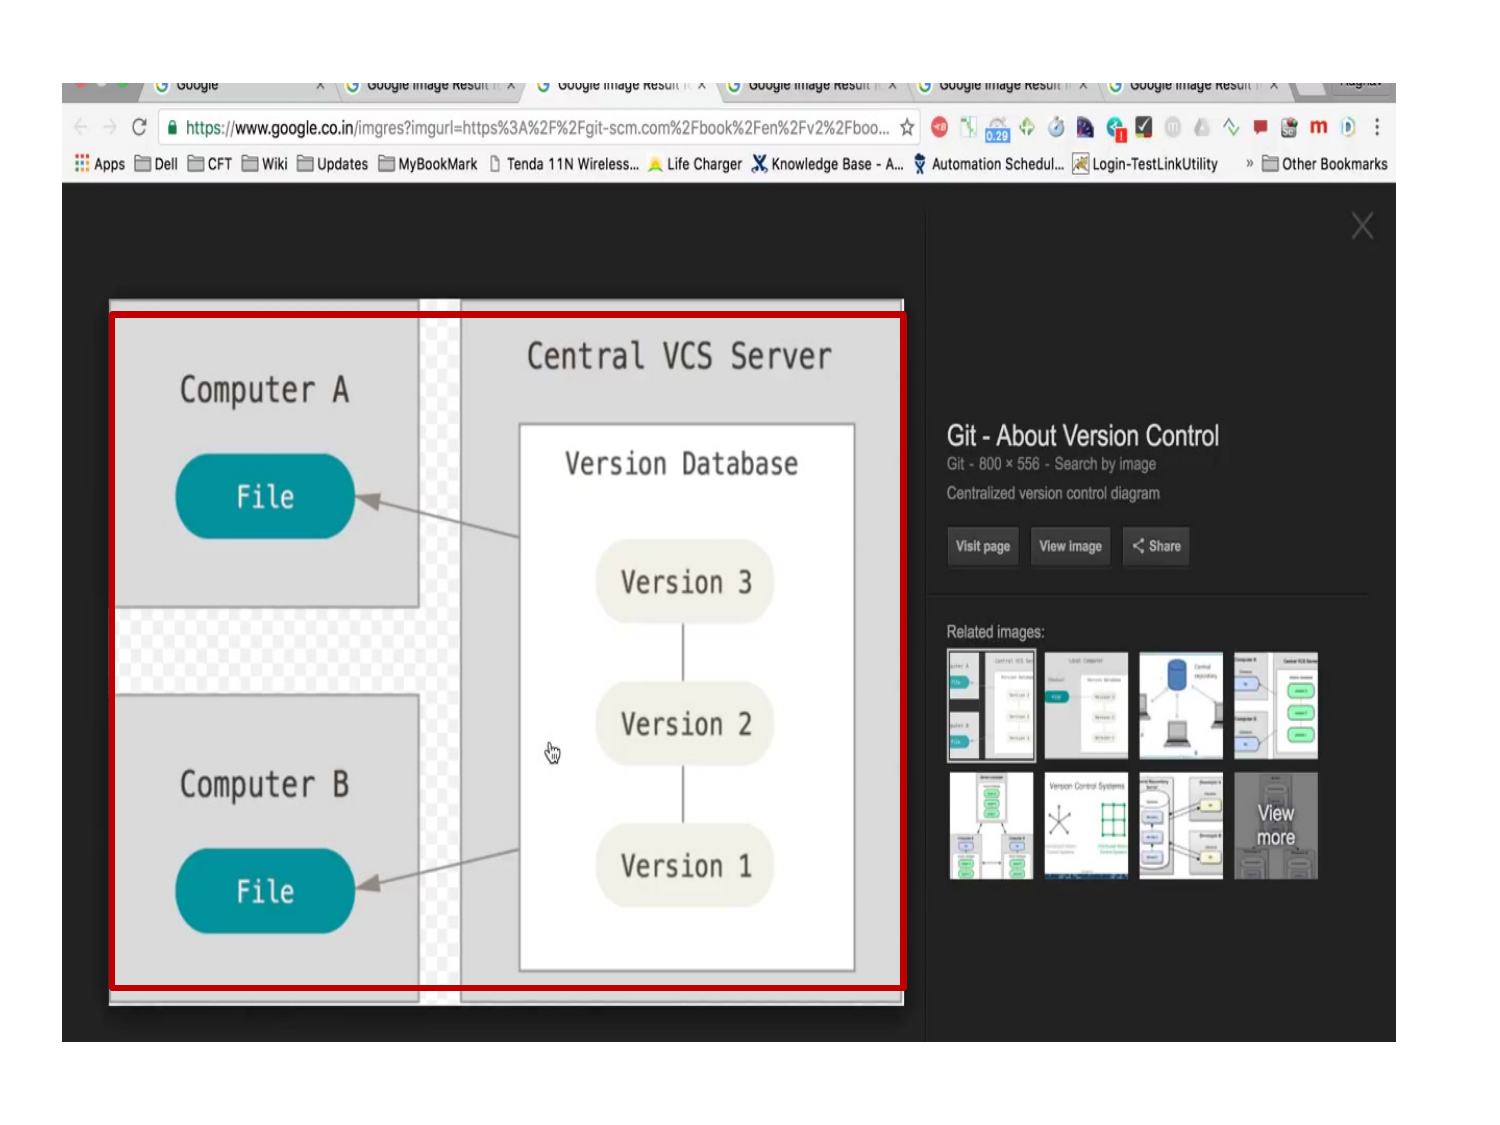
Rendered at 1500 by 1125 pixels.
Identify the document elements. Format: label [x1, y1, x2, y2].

picture [62, 83, 1396, 1042]
